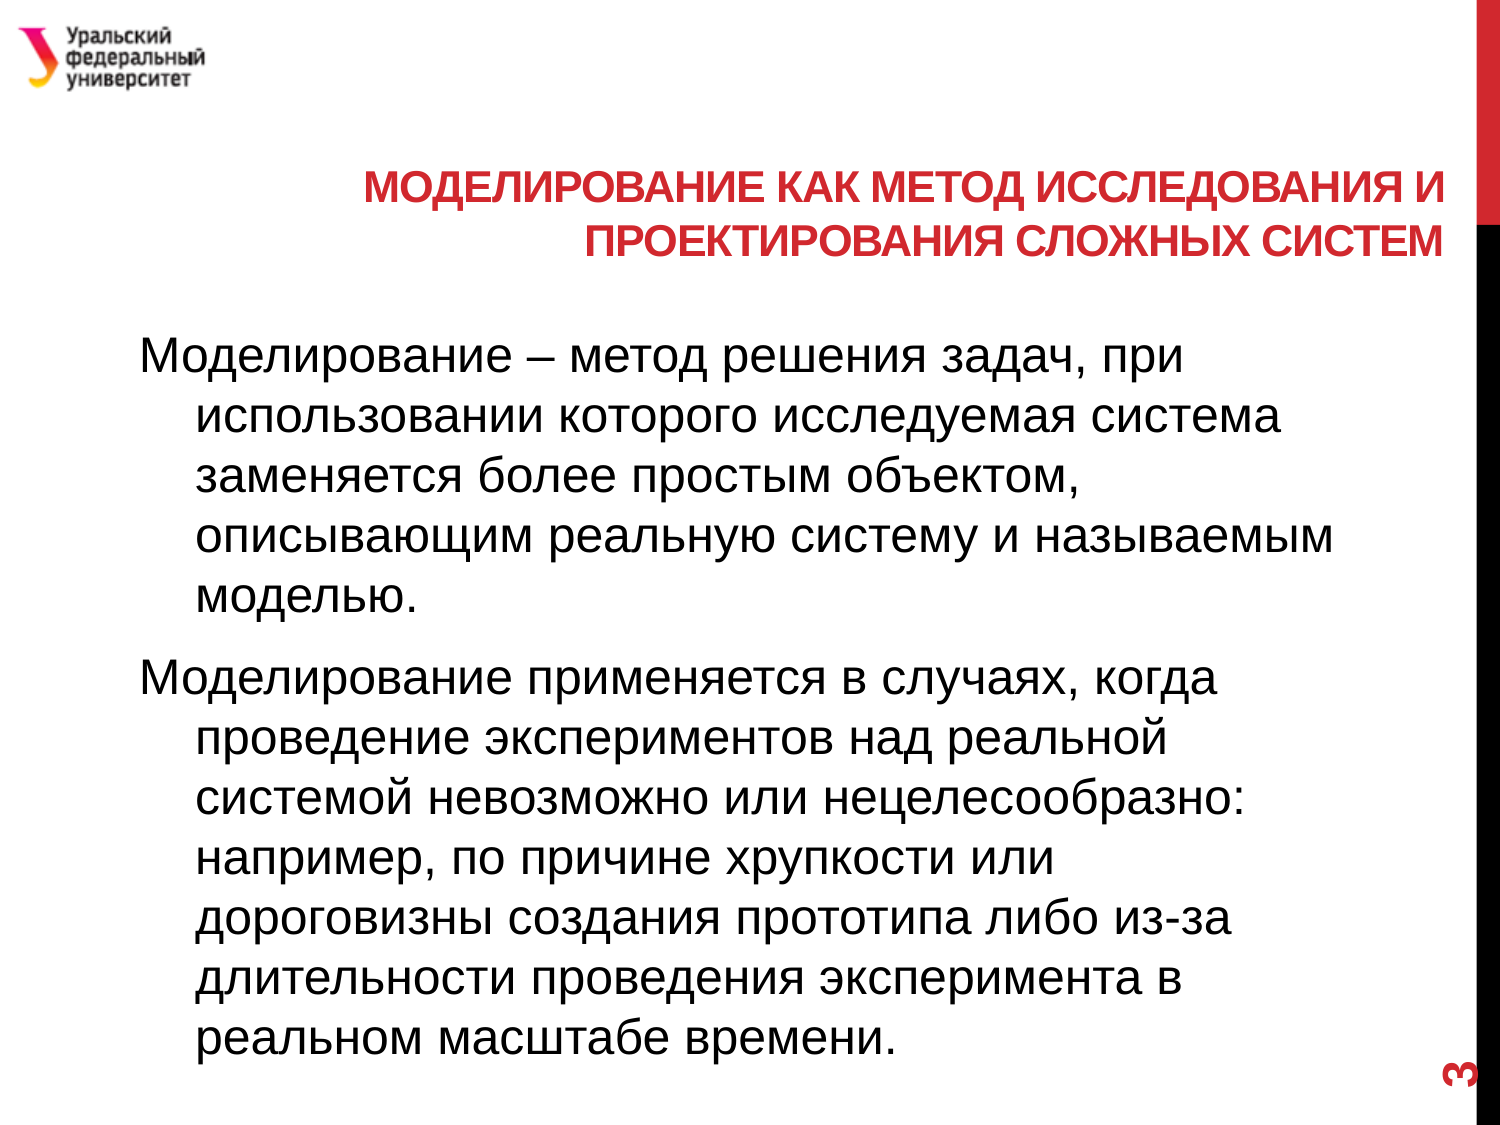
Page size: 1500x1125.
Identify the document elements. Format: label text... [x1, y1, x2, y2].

picture [0, 0, 211, 105]
slide_number 3 [1427, 887, 1488, 1104]
list Моделирование – метод решения задач, при использовании которого исследуемая система заменяется более простым объектом, описывающим реальную систему и называемым моделью. Моделирование применяется в случаях, когда проведение экспериментов над реальной системой невозможно или нецелесообразно: например, по причине хрупкости или дороговизны создания прототипа либо из-за длительности проведения эксперимента в реальном масштабе времени. [123, 314, 1374, 1071]
title Моделирование как метод исследования и проектирования сложных систем [147, 149, 1461, 273]
